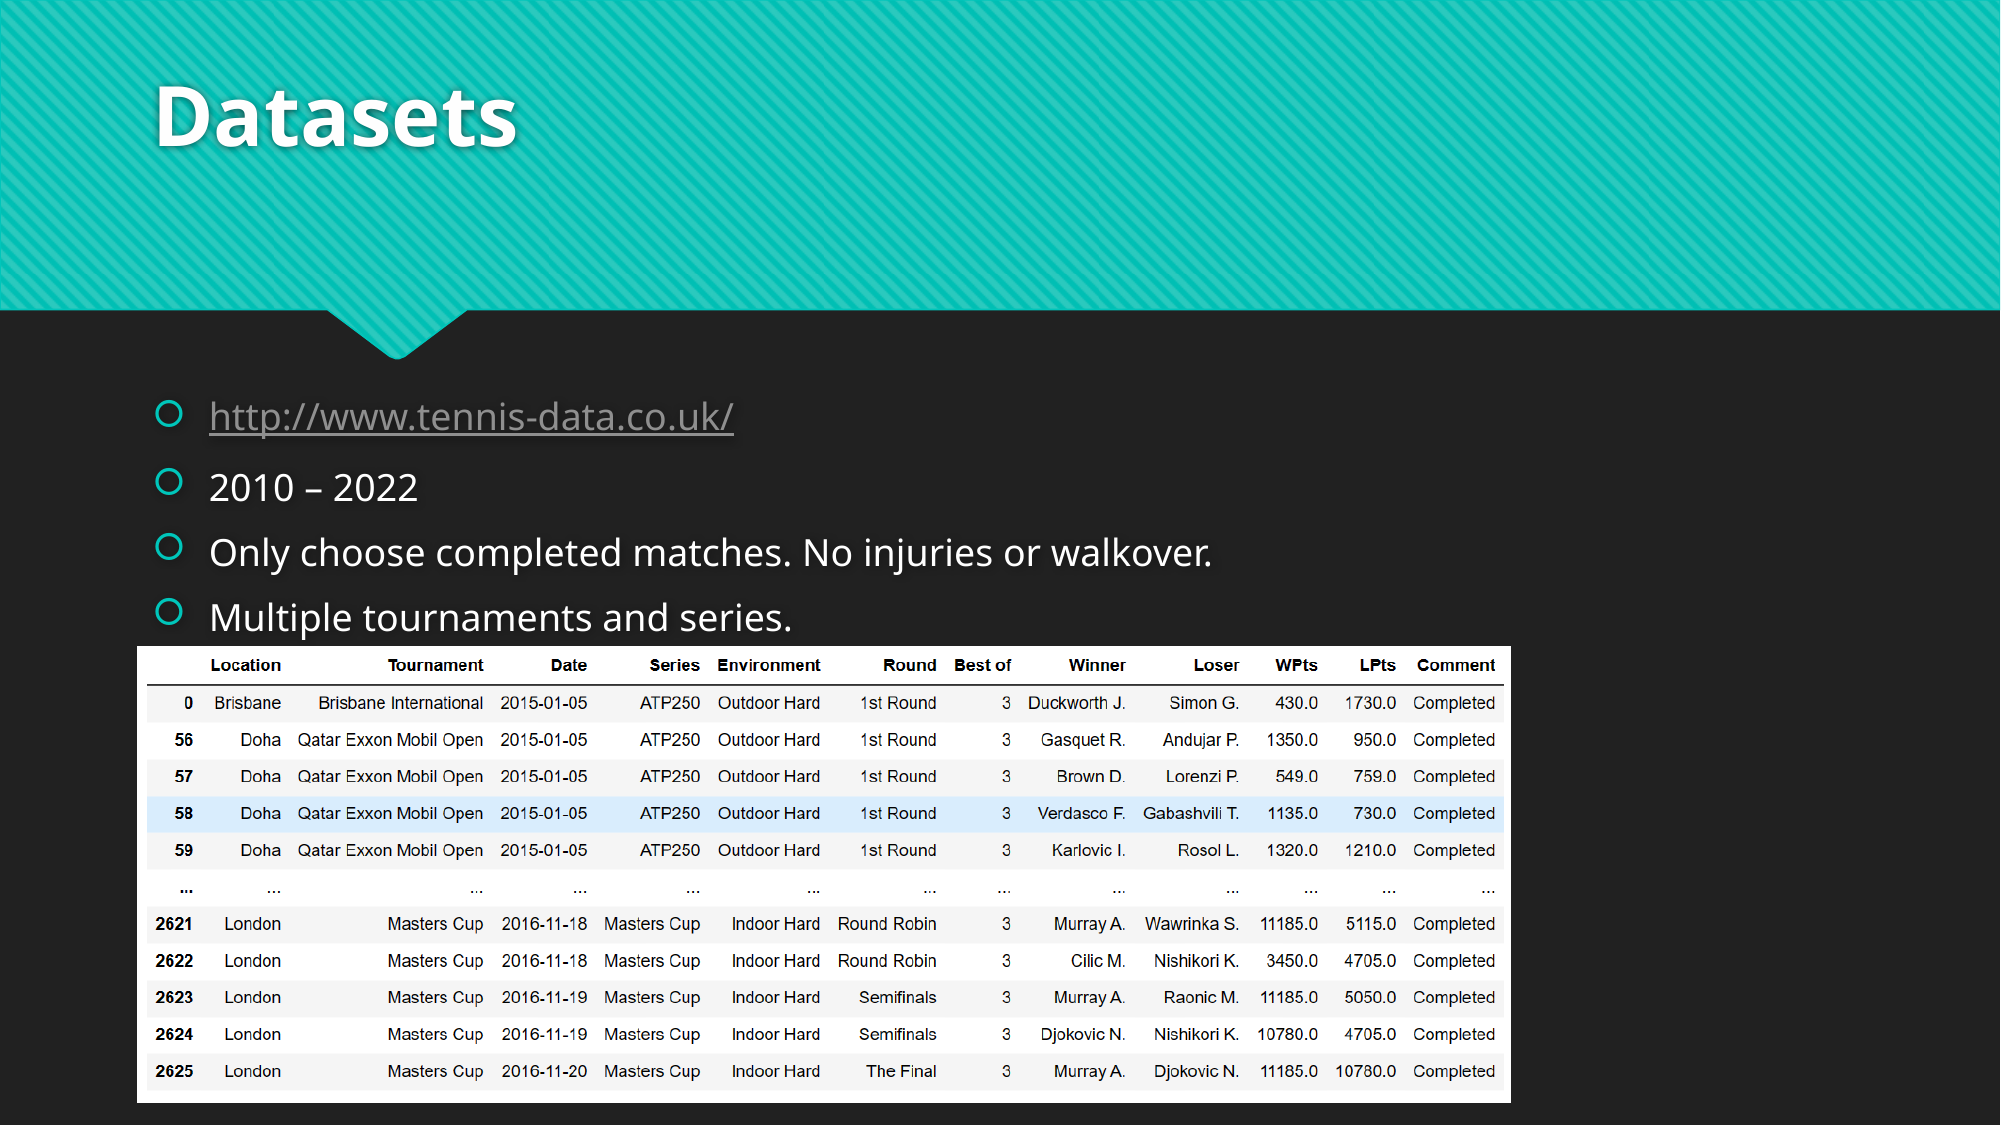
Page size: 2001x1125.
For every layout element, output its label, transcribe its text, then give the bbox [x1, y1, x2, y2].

picture [137, 646, 1512, 1103]
list http://www.tennis-data.co.uk/ 2010 – 2022 Only choose completed matches. No injuries or walkover. Multiple tournaments and series. [137, 170, 1863, 991]
title Datasets [137, 22, 1863, 169]
